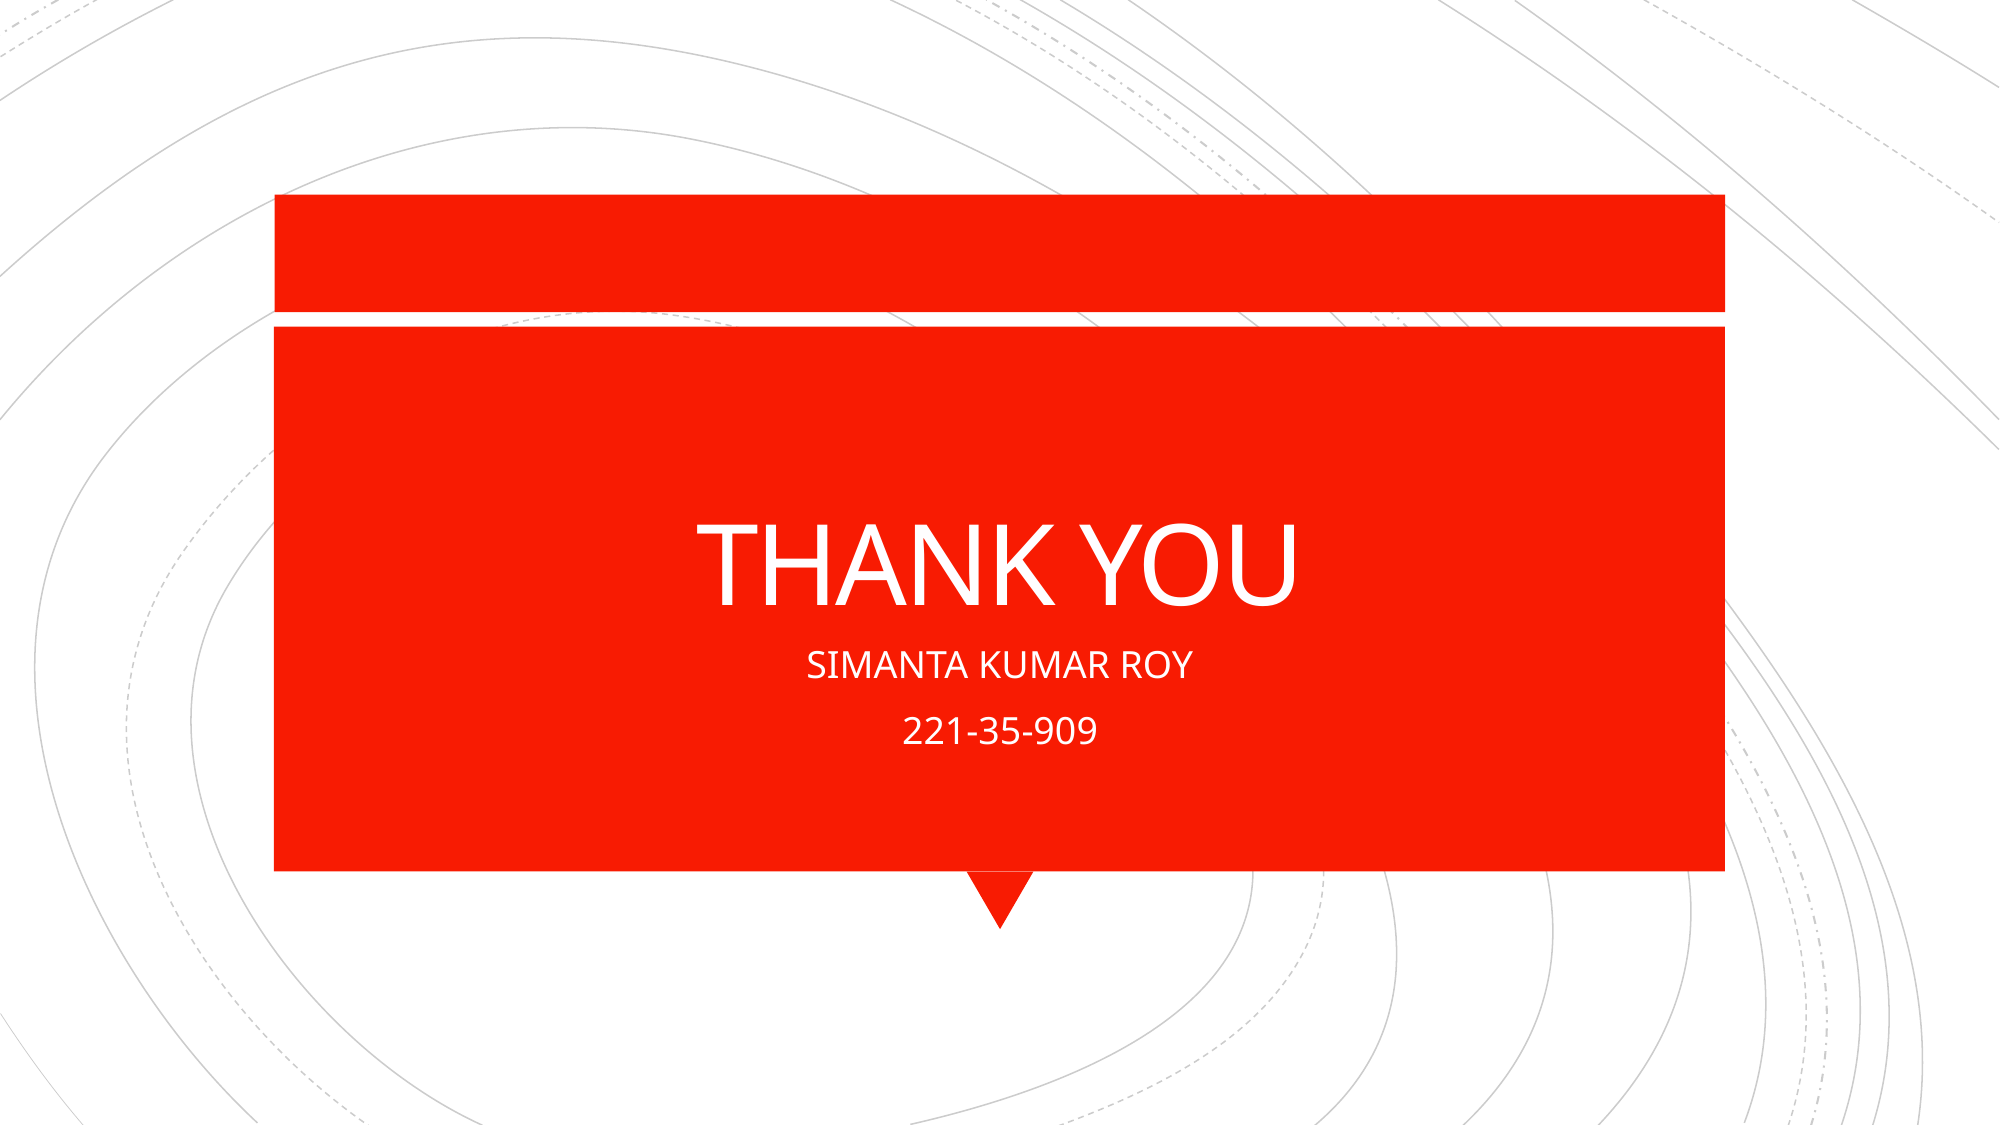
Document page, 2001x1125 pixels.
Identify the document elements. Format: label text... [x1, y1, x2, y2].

title THANK YOU [288, 340, 1713, 628]
subtitle SIMANTA KUMAR ROY 221-35-909 [288, 640, 1712, 858]
